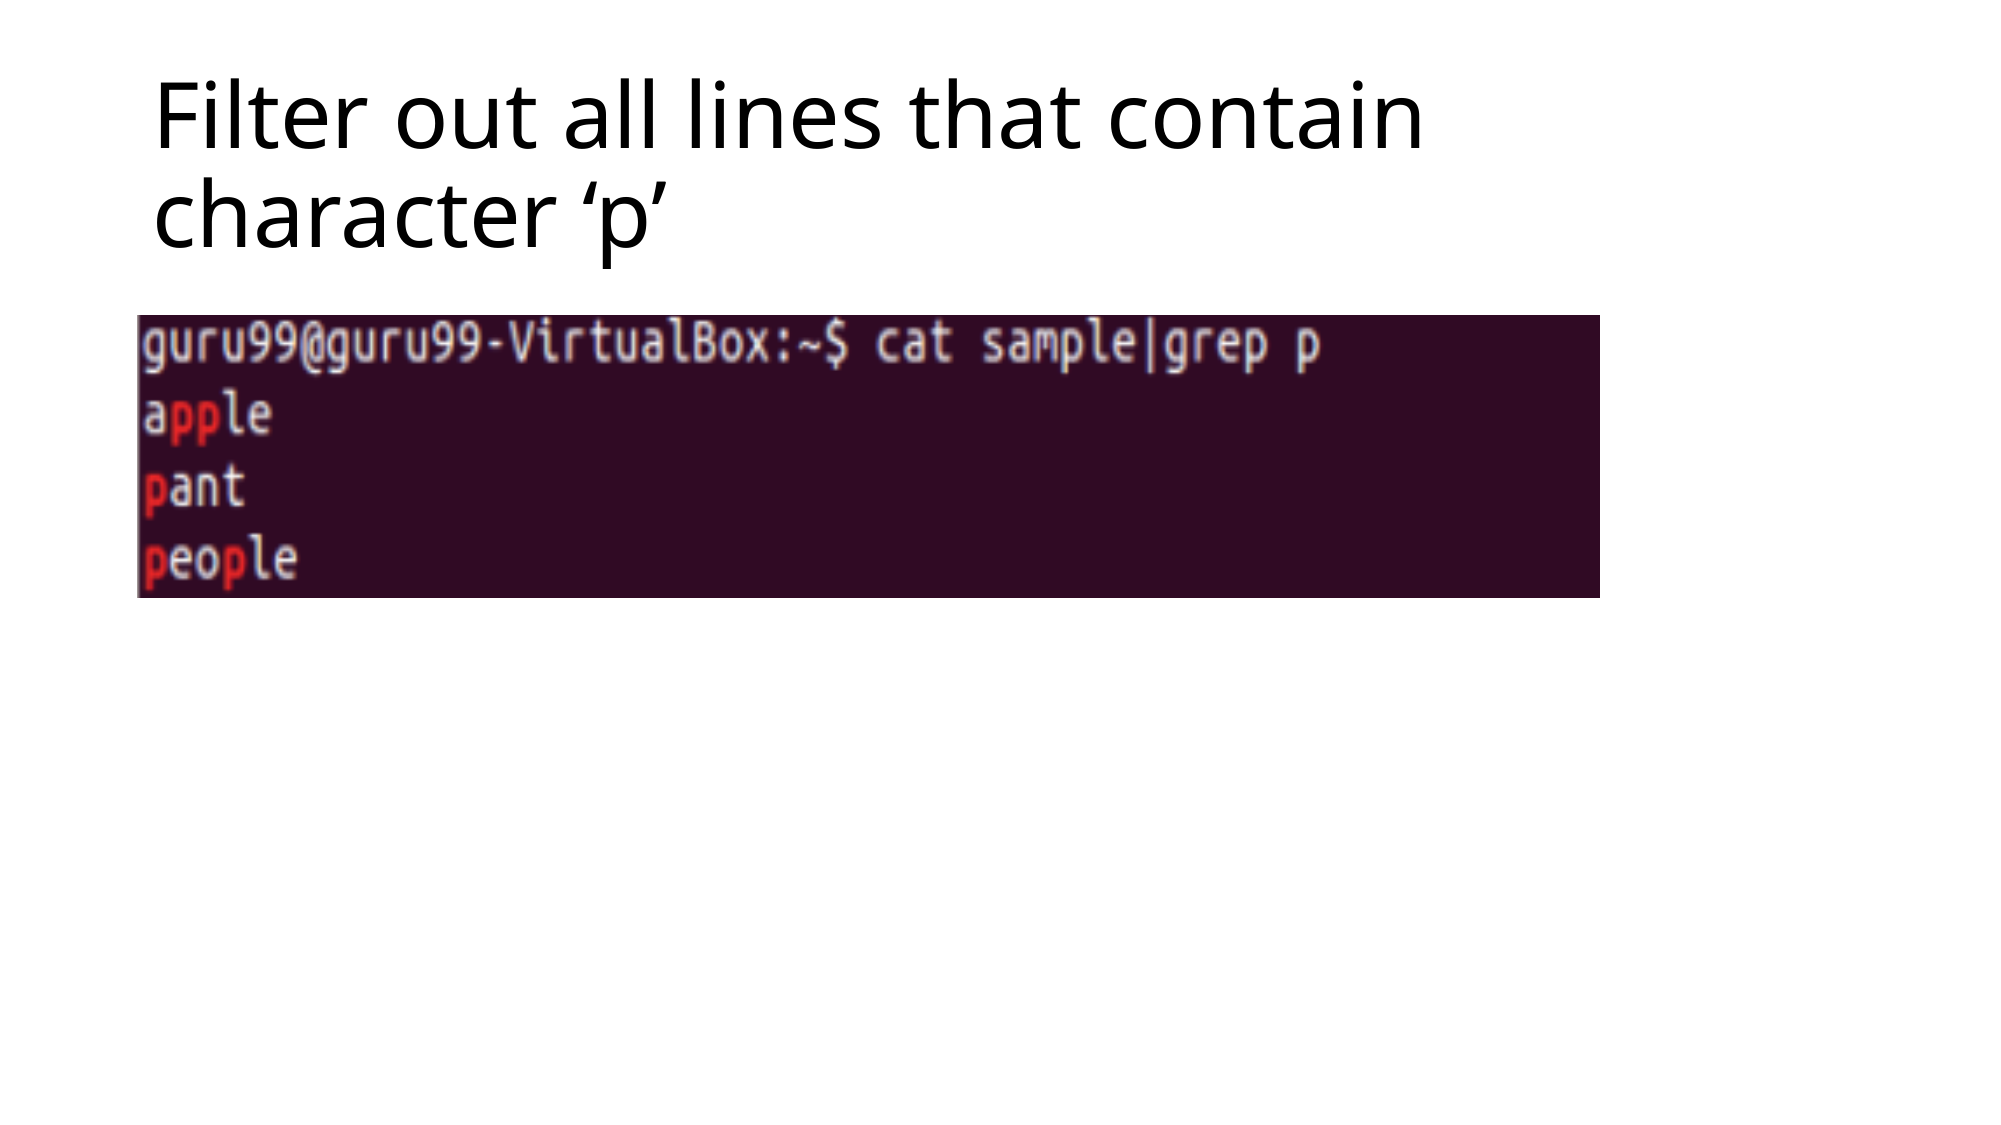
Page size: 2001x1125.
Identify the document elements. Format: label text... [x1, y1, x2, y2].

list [137, 315, 1600, 598]
title Filter out all lines that contain character ‘p’ [137, 59, 1863, 278]
